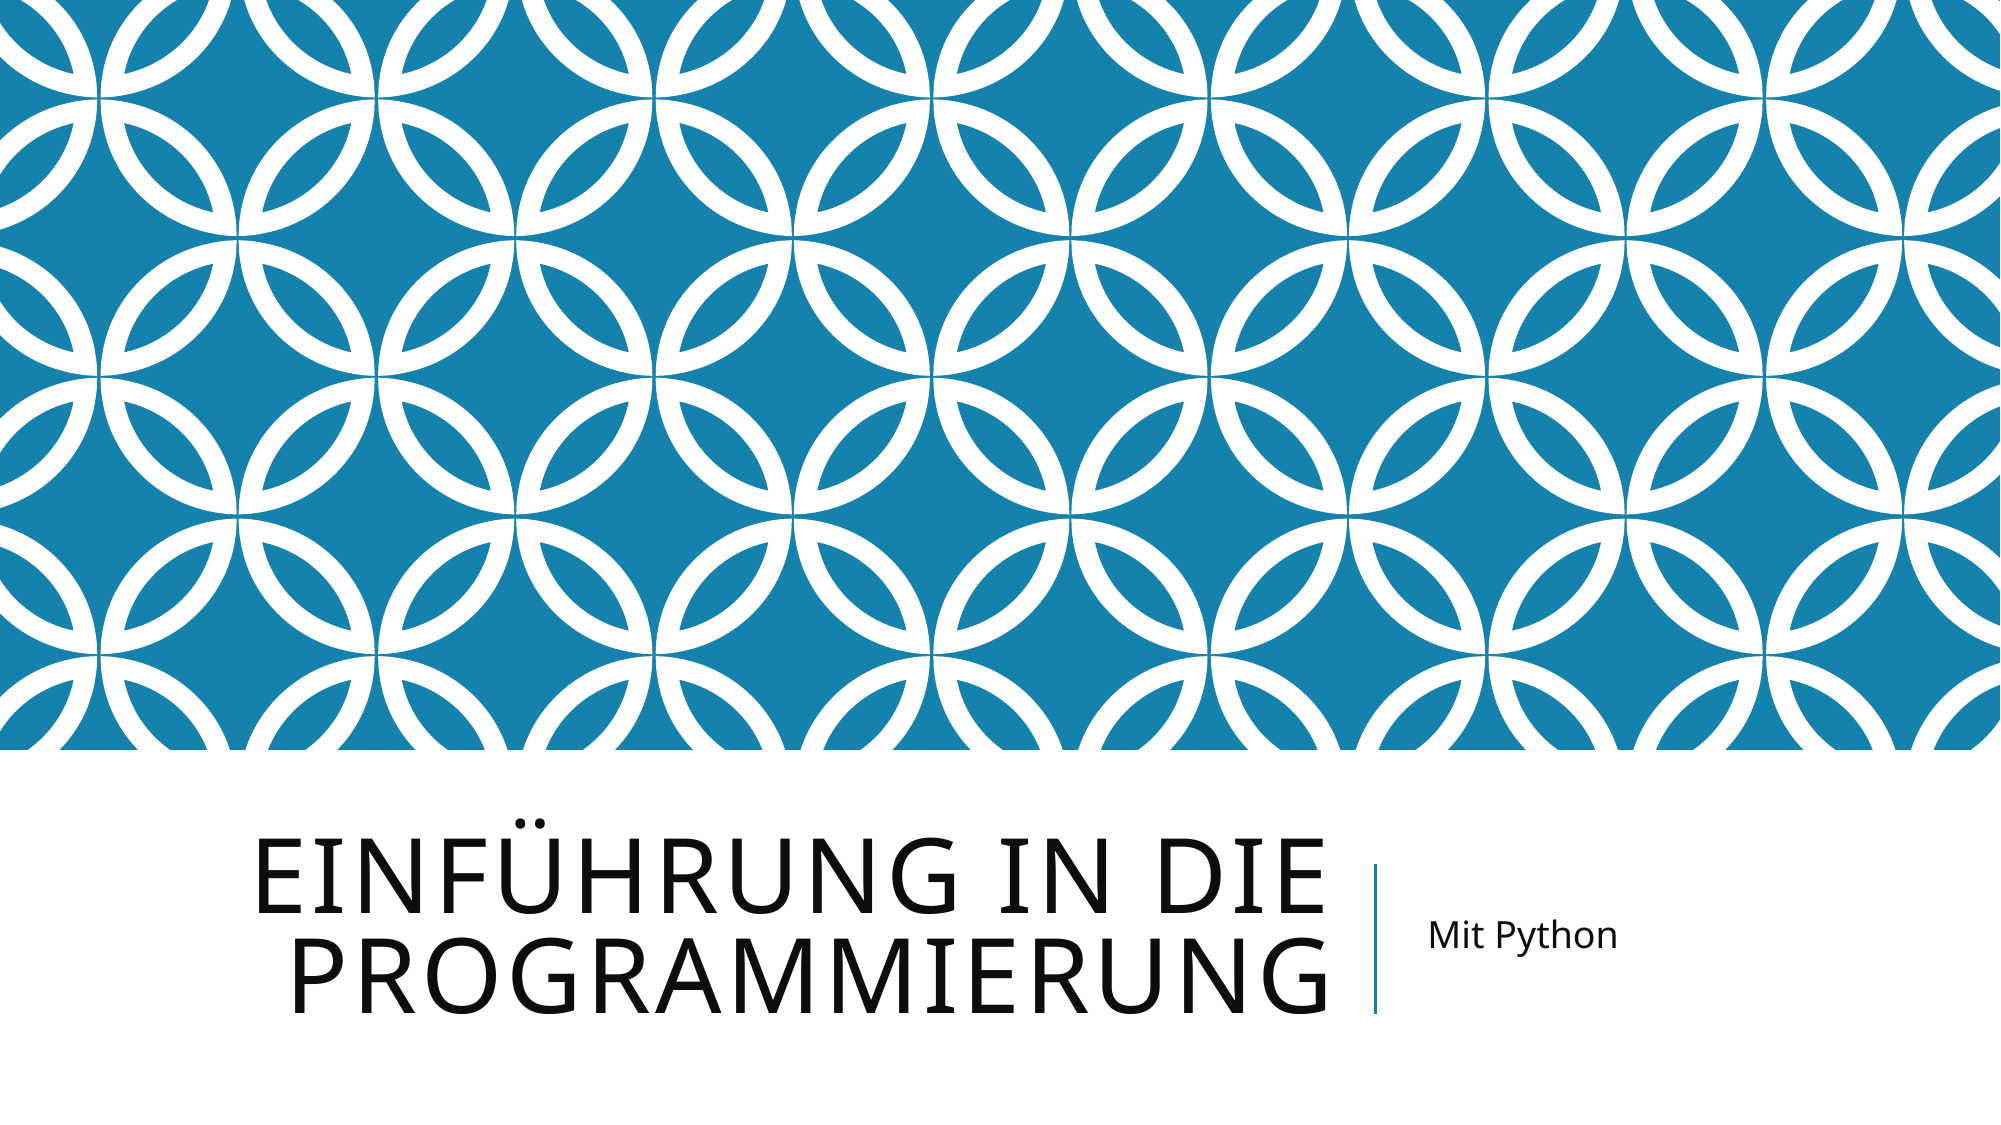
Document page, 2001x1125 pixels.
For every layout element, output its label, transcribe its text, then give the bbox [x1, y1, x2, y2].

title Einführung in Die Programmierung [75, 813, 1350, 1054]
subtitle Mit Python [1412, 813, 1938, 1054]
